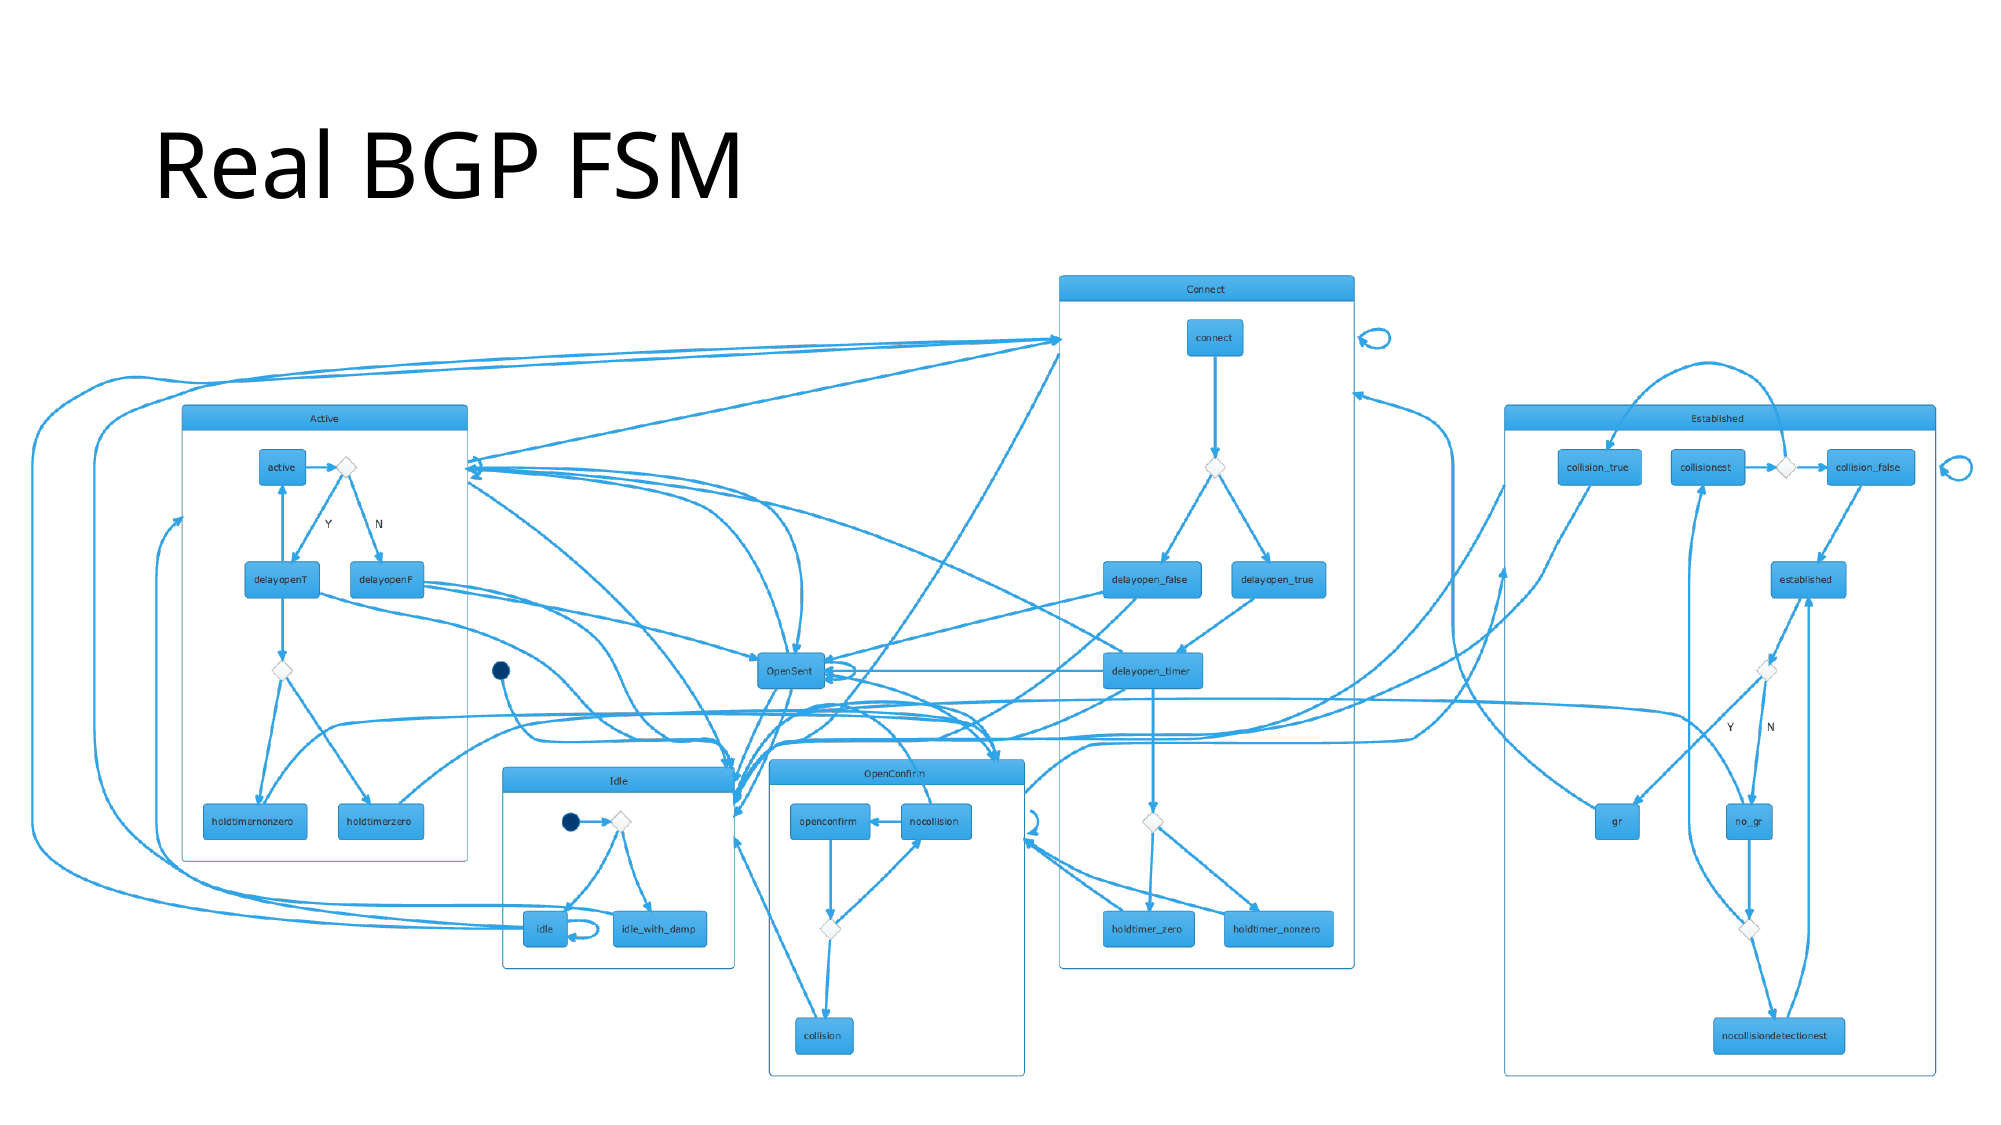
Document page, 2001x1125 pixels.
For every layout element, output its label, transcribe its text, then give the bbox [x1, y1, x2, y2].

title Real BGP FSM [137, 59, 1863, 259]
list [18, 259, 1982, 1085]
